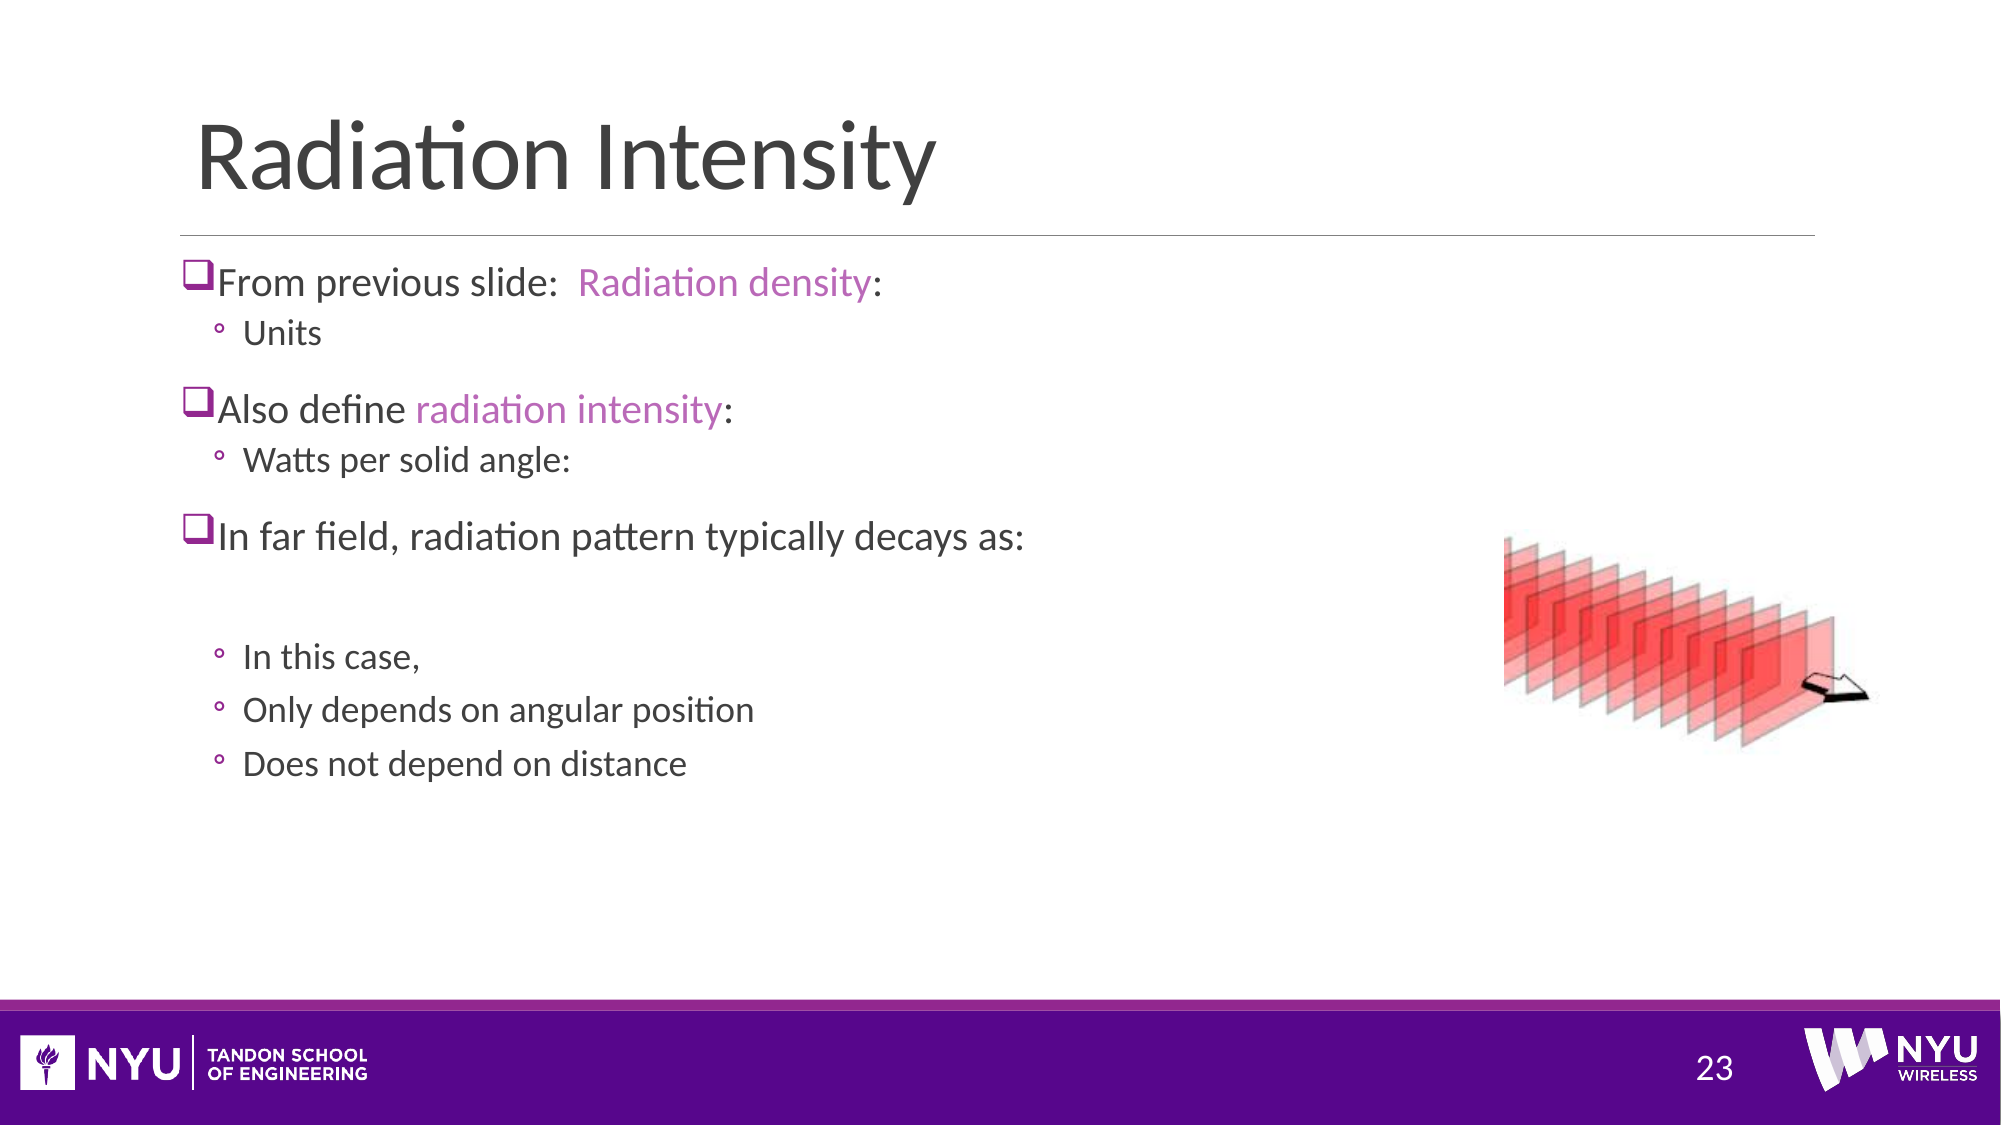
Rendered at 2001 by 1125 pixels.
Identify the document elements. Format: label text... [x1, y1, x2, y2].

picture [1503, 528, 1880, 760]
slide_number 23 [1533, 1035, 1749, 1096]
title Radiation Intensity [180, 47, 1830, 218]
